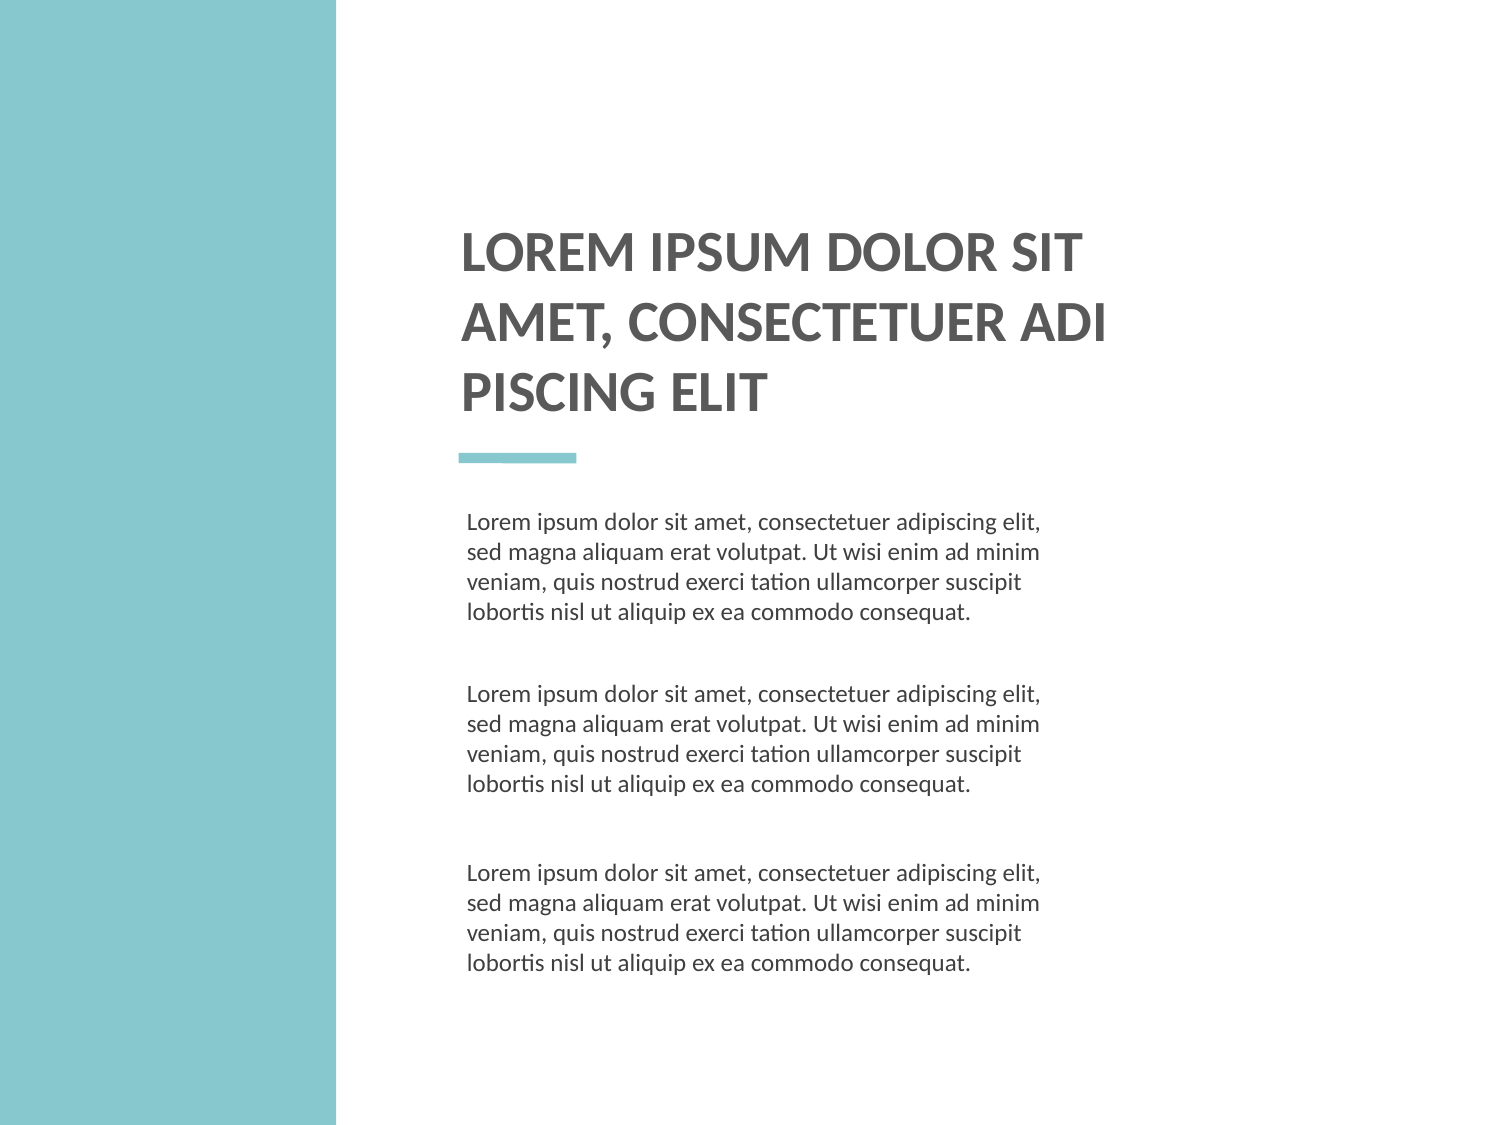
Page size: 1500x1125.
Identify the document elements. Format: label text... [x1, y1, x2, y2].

text_box Lorem ipsum dolor sit amet, consectetuer adi piscing elit [453, 205, 1316, 432]
text_box Lorem ipsum dolor sit amet, consectetuer adipiscing elit, sed magna aliquam erat volutpat. Ut wisi enim ad minim veniam, quis nostrud exerci tation ullamcorper suscipit lobortis nisl ut aliquip ex ea commodo consequat. [458, 669, 1084, 806]
text_box [0, 0, 338, 1125]
text_box Lorem ipsum dolor sit amet, consectetuer adipiscing elit, sed magna aliquam erat volutpat. Ut wisi enim ad minim veniam, quis nostrud exerci tation ullamcorper suscipit lobortis nisl ut aliquip ex ea commodo consequat. [458, 497, 1084, 634]
text_box Lorem ipsum dolor sit amet, consectetuer adipiscing elit, sed magna aliquam erat volutpat. Ut wisi enim ad minim veniam, quis nostrud exerci tation ullamcorper suscipit lobortis nisl ut aliquip ex ea commodo consequat. [458, 847, 1084, 985]
